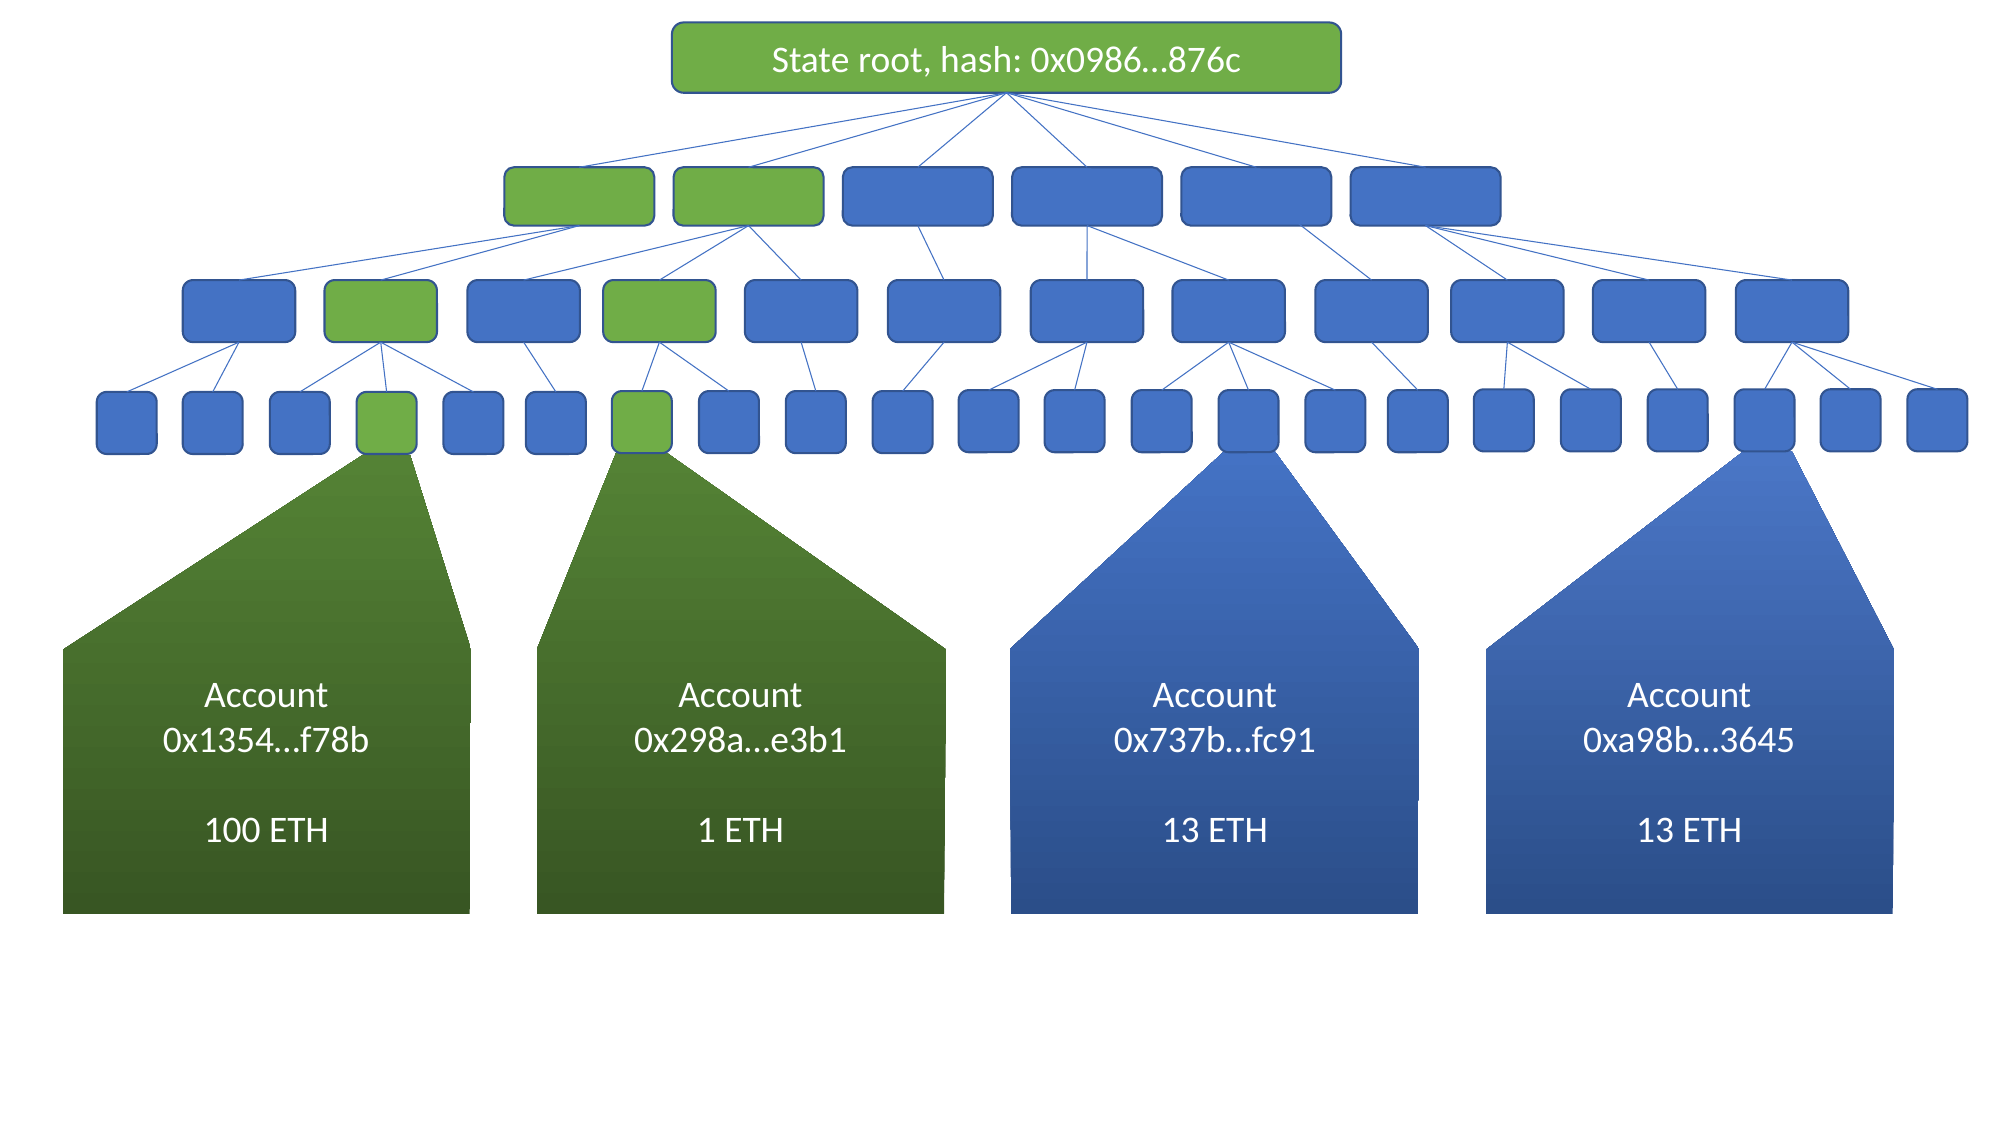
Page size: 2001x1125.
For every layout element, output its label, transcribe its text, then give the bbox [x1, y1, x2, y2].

text_box [1217, 391, 1280, 454]
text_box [917, 92, 1006, 168]
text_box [1791, 342, 1938, 390]
text_box [1029, 279, 1145, 344]
text_box [181, 392, 244, 456]
text_box [1484, 450, 1896, 916]
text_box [1649, 342, 1678, 390]
text_box [743, 279, 859, 344]
text_box [95, 390, 158, 456]
text_box [1733, 388, 1796, 453]
text_box [524, 390, 587, 456]
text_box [1074, 342, 1087, 391]
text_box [1503, 342, 1507, 390]
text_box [902, 342, 945, 392]
text_box [61, 454, 473, 916]
text_box [1130, 389, 1193, 454]
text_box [1087, 225, 1229, 281]
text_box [1507, 342, 1591, 390]
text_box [523, 342, 556, 392]
text_box [602, 281, 717, 344]
text_box [1314, 279, 1429, 344]
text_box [988, 342, 1074, 391]
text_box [299, 342, 380, 392]
text_box [442, 390, 505, 456]
text_box [268, 390, 331, 456]
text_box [1260, 194, 1372, 281]
text_box [886, 279, 1002, 344]
text_box [1349, 166, 1502, 227]
text_box Account 0x298a…e3b1 1 ETH [536, 662, 944, 858]
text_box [380, 225, 523, 281]
text_box [610, 390, 673, 455]
text_box [871, 390, 934, 455]
text_box [697, 390, 761, 455]
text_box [1764, 342, 1791, 390]
text_box [1559, 388, 1622, 453]
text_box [801, 342, 816, 392]
text_box [1591, 281, 1707, 344]
text_box [466, 281, 581, 344]
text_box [1228, 342, 1336, 391]
text_box [1180, 168, 1333, 227]
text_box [748, 92, 917, 168]
text_box [355, 392, 418, 456]
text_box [641, 342, 659, 392]
text_box [1386, 389, 1449, 454]
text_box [238, 225, 380, 281]
text_box [181, 279, 297, 344]
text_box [380, 342, 474, 392]
text_box [1734, 279, 1850, 344]
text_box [1161, 342, 1228, 391]
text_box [126, 342, 212, 392]
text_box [1425, 225, 1792, 281]
text_box [1906, 388, 1969, 453]
text_box [1646, 388, 1709, 453]
text_box State root, hash: 0x0986…876c [670, 21, 1343, 92]
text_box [1371, 342, 1418, 391]
text_box [1043, 389, 1106, 454]
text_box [523, 225, 659, 281]
text_box [323, 281, 439, 342]
text_box [535, 453, 947, 916]
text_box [659, 342, 729, 392]
text_box [1171, 279, 1287, 342]
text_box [748, 225, 802, 281]
text_box [1450, 281, 1565, 344]
text_box [672, 168, 825, 227]
text_box [1304, 389, 1367, 454]
text_box Account 0x1354…f78b 100 ETH [62, 662, 470, 858]
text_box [1006, 92, 1426, 168]
text_box [957, 389, 1020, 454]
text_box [579, 92, 748, 168]
text_box [1010, 168, 1164, 227]
text_box [841, 168, 994, 227]
text_box Account 0x737b…fc91 13 ETH [1011, 662, 1419, 858]
text_box [784, 390, 847, 455]
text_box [212, 342, 240, 392]
text_box [1008, 451, 1421, 916]
text_box Account 0xa98b…3645 13 ETH [1485, 662, 1893, 858]
text_box [1819, 390, 1882, 453]
text_box [503, 166, 656, 225]
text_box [659, 225, 748, 281]
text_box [917, 225, 945, 281]
text_box [1472, 388, 1535, 453]
